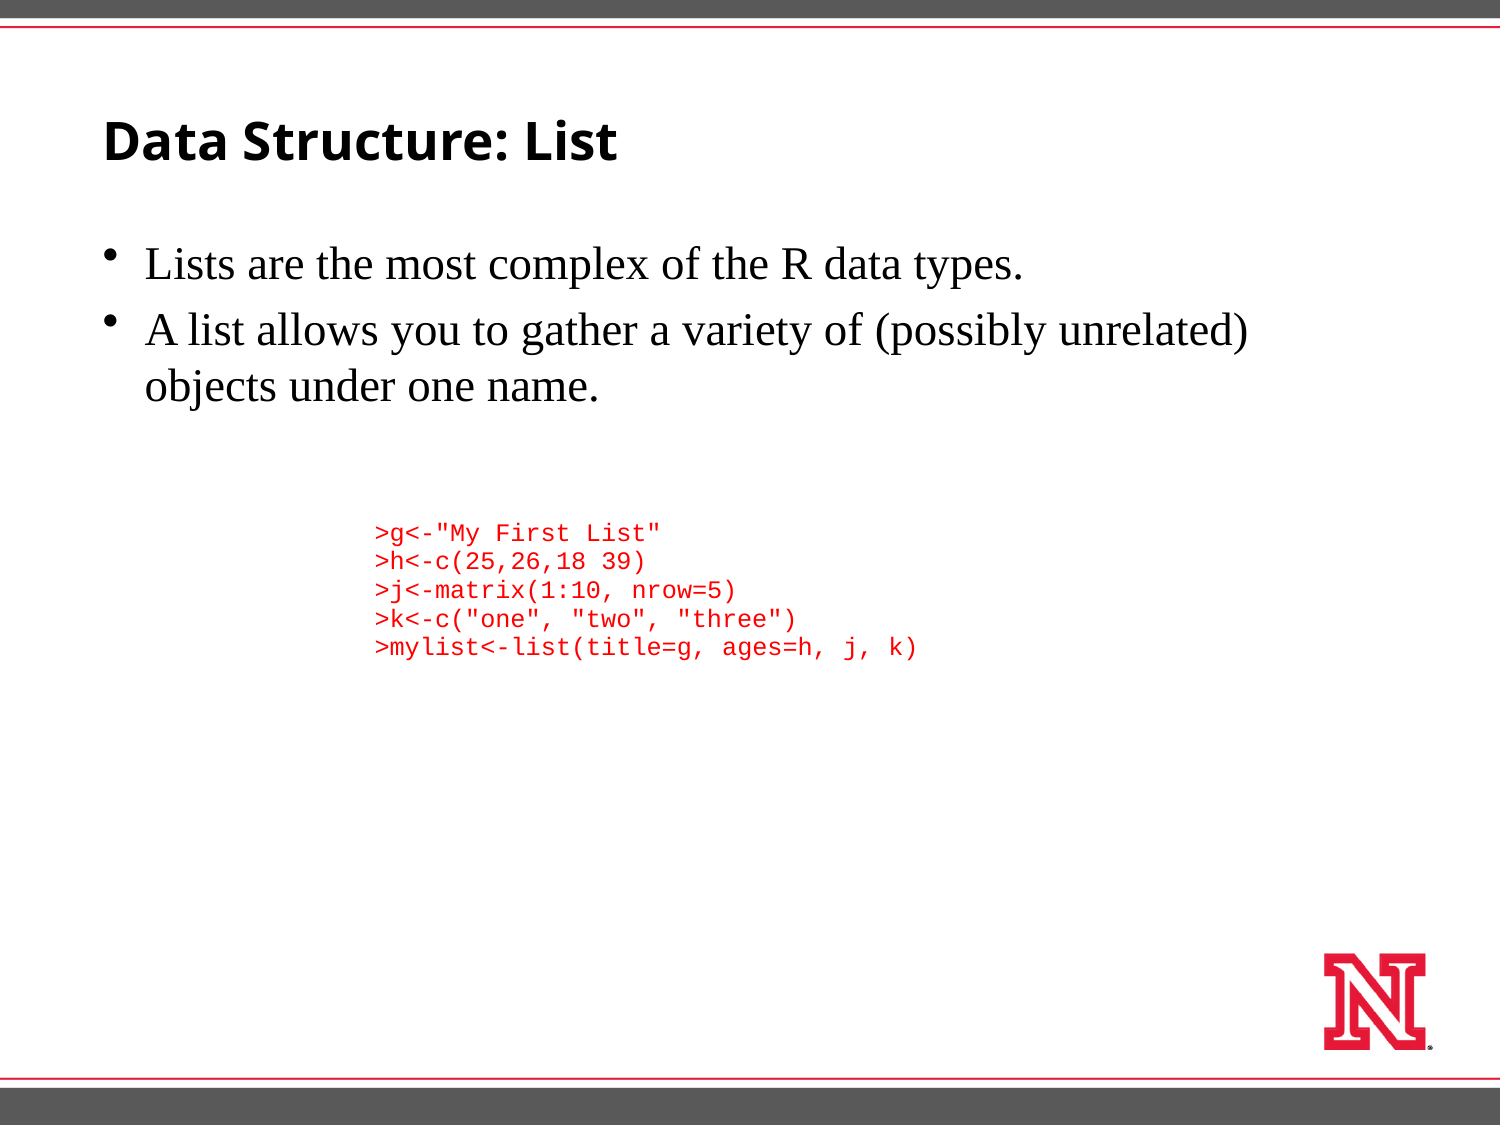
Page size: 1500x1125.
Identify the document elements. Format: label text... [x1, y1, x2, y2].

title Data Structure: List [87, 99, 1363, 213]
list Lists are the most complex of the R data types. A list allows you to gather a variety of (possibly unrelated) objects under one name. [87, 224, 1363, 900]
picture [0, 0, 1500, 1125]
